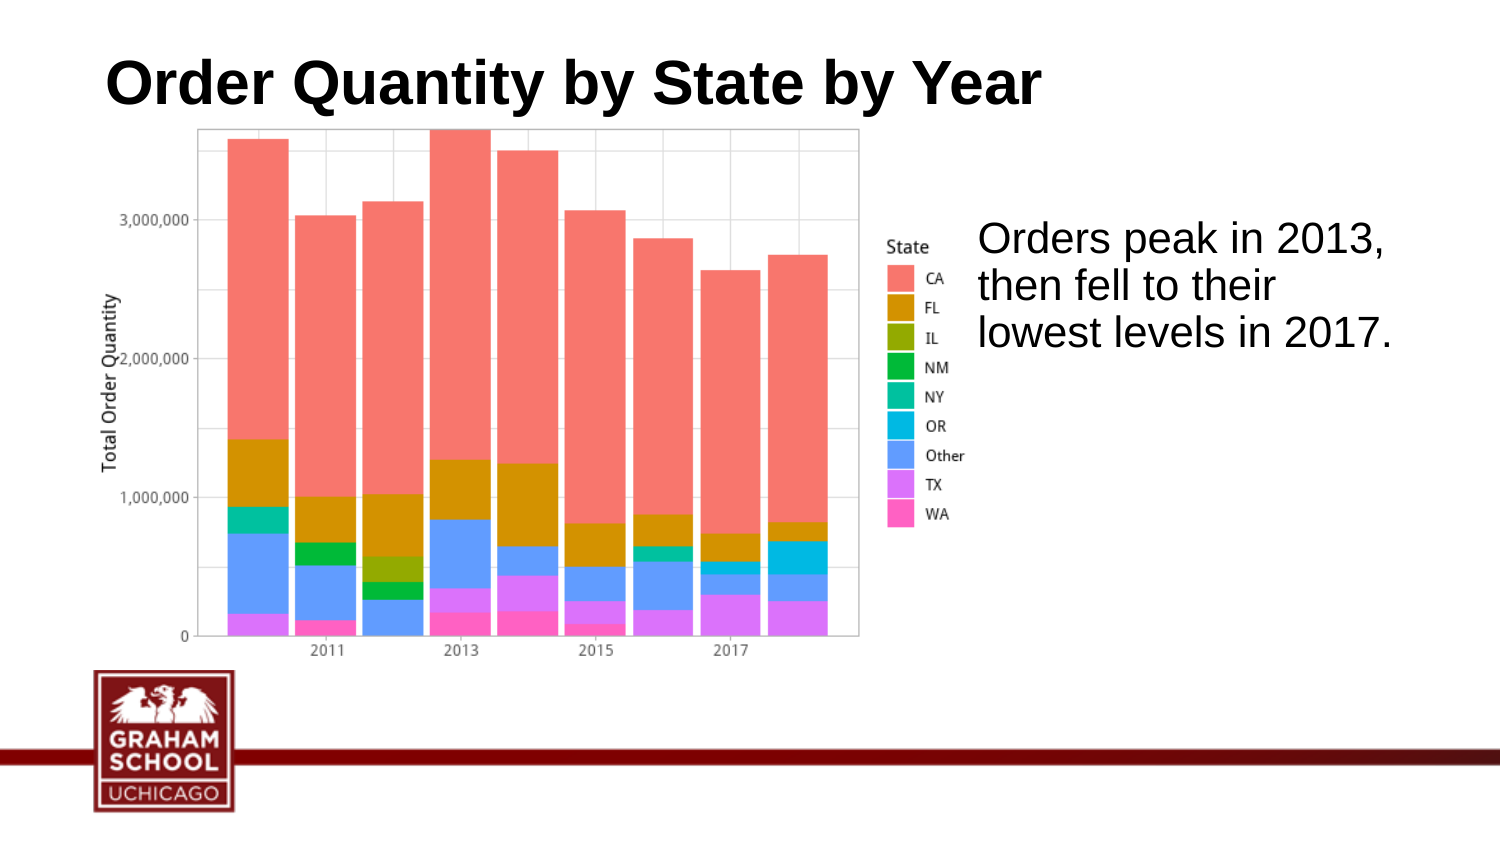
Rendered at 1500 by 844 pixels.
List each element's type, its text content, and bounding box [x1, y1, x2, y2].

title Order Quantity by State by Year [93, 44, 1407, 208]
picture [0, 0, 1500, 844]
list Orders peak in 2013, then fell to their lowest levels in 2017. [986, 209, 1407, 634]
